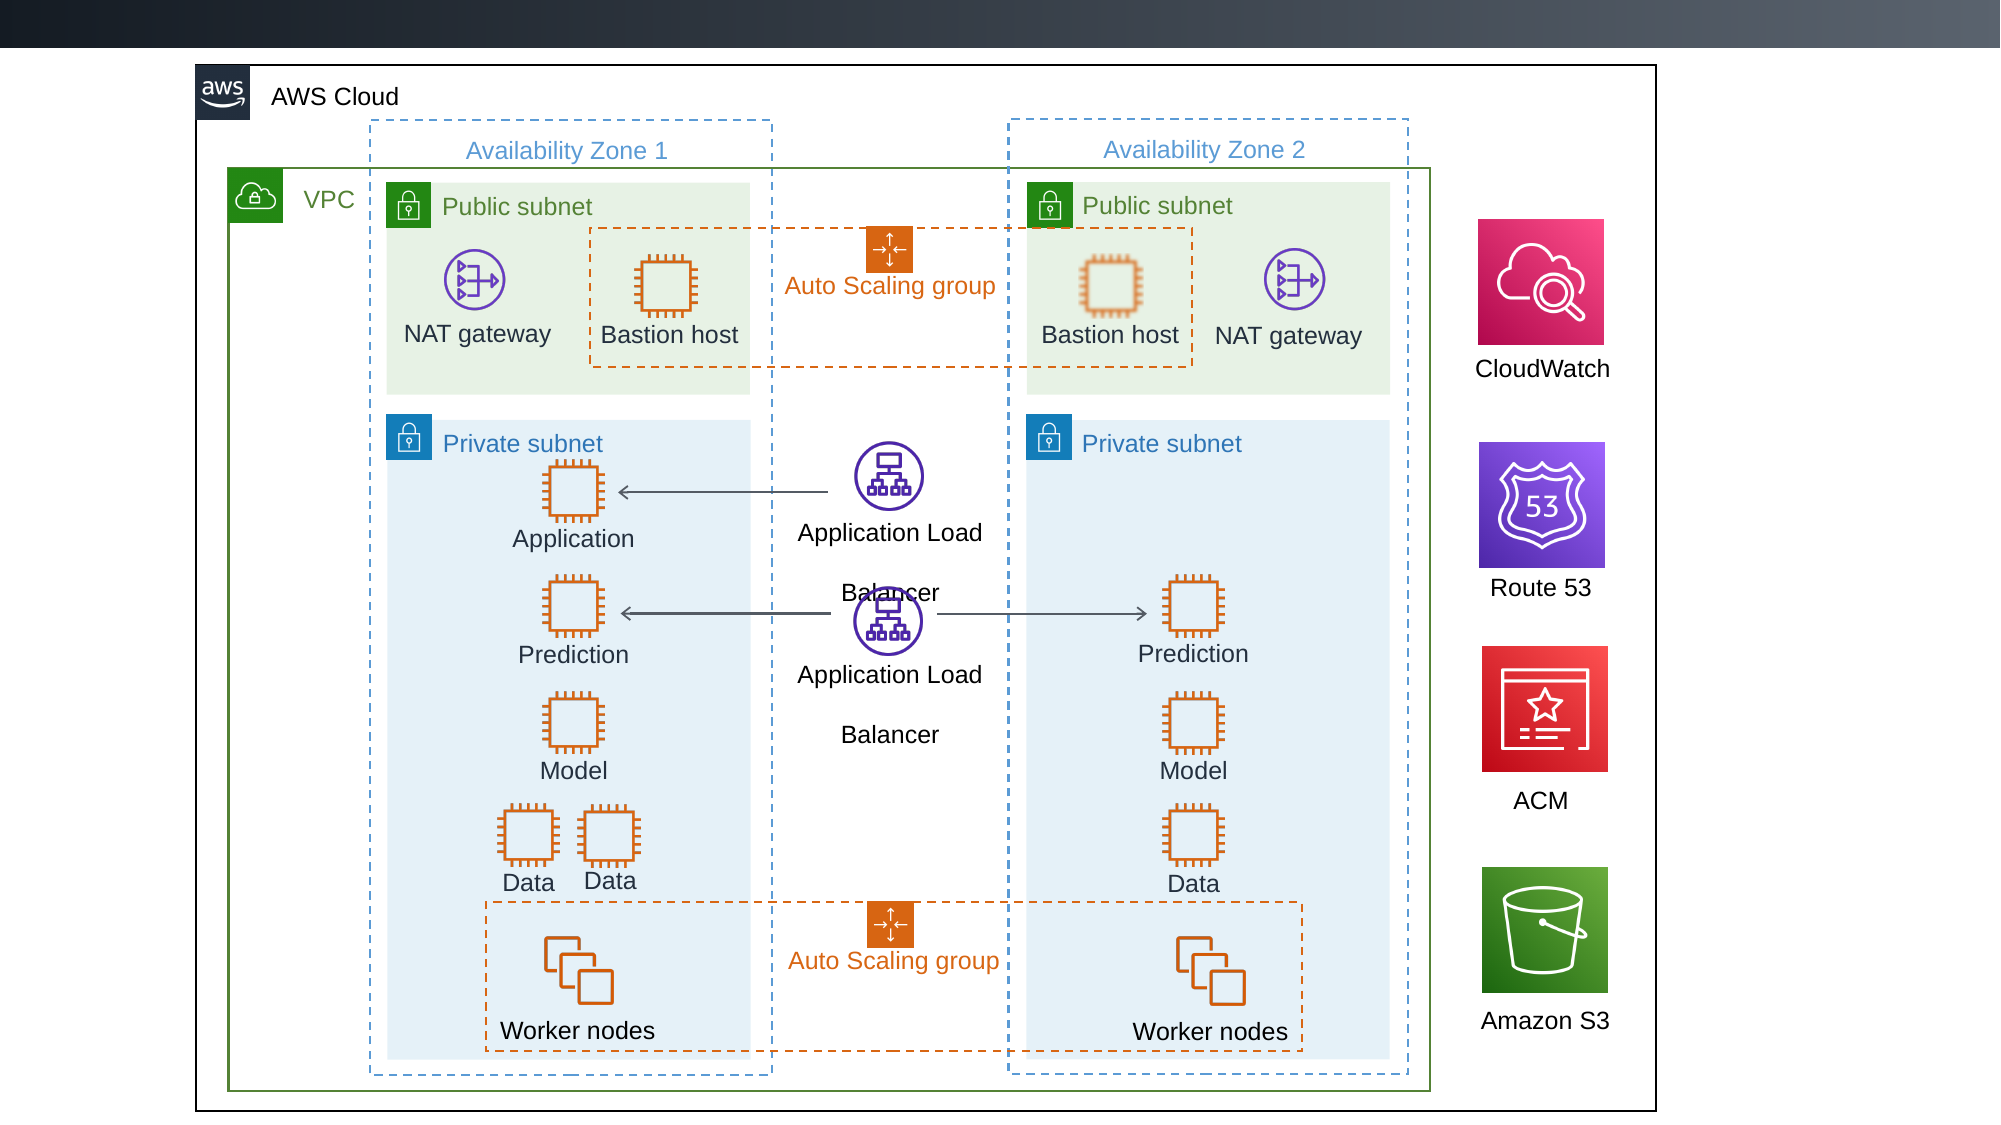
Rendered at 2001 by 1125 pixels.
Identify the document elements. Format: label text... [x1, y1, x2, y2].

text_box Availability Zone 2 [1007, 118, 1409, 1075]
picture [1173, 933, 1249, 1009]
picture [851, 438, 927, 514]
picture [1027, 182, 1073, 228]
picture [850, 583, 926, 659]
picture [1026, 414, 1072, 460]
picture [195, 65, 250, 120]
picture [1161, 802, 1226, 868]
picture [442, 247, 507, 313]
picture [1161, 573, 1226, 639]
picture [1161, 690, 1226, 756]
text_box Prediction [492, 630, 656, 676]
text_box Model [492, 746, 656, 792]
text_box Availability Zone 1 [369, 119, 773, 167]
picture [541, 458, 606, 524]
text_box VPC [227, 167, 1431, 1092]
picture [1482, 867, 1608, 993]
text_box AWS Cloud [195, 64, 1657, 1112]
picture [541, 690, 606, 755]
picture [866, 226, 913, 273]
text_box Prediction [1111, 630, 1276, 676]
picture [867, 901, 914, 948]
picture [1479, 442, 1605, 568]
picture [541, 932, 617, 1008]
text_box NAT gateway [355, 310, 589, 356]
text_box Data [528, 857, 693, 901]
text_box Data [447, 859, 528, 904]
text_box Model [1111, 747, 1276, 793]
picture [1482, 646, 1608, 772]
picture [541, 573, 606, 639]
text_box Application Load Balancer [780, 650, 1001, 756]
text_box CloudWatch [1428, 345, 1658, 391]
picture [576, 803, 642, 869]
text_box Application [492, 515, 656, 561]
picture [496, 802, 561, 868]
picture [1078, 253, 1144, 319]
text_box NAT gateway [1196, 312, 1382, 357]
picture [1478, 219, 1604, 345]
picture [385, 182, 431, 228]
text_box Amazon S3 [1447, 997, 1644, 1043]
text_box Auto Scaling group [589, 227, 1193, 368]
text_box Data [1111, 859, 1276, 901]
picture [1262, 246, 1327, 312]
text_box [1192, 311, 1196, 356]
text_box ACM [1472, 777, 1610, 823]
picture [386, 414, 432, 460]
picture [228, 168, 283, 223]
picture [633, 253, 699, 319]
text_box Route 53 [1426, 563, 1656, 609]
text_box Application Load Balancer [780, 508, 1001, 614]
text_box Auto Scaling group [485, 901, 1303, 1052]
